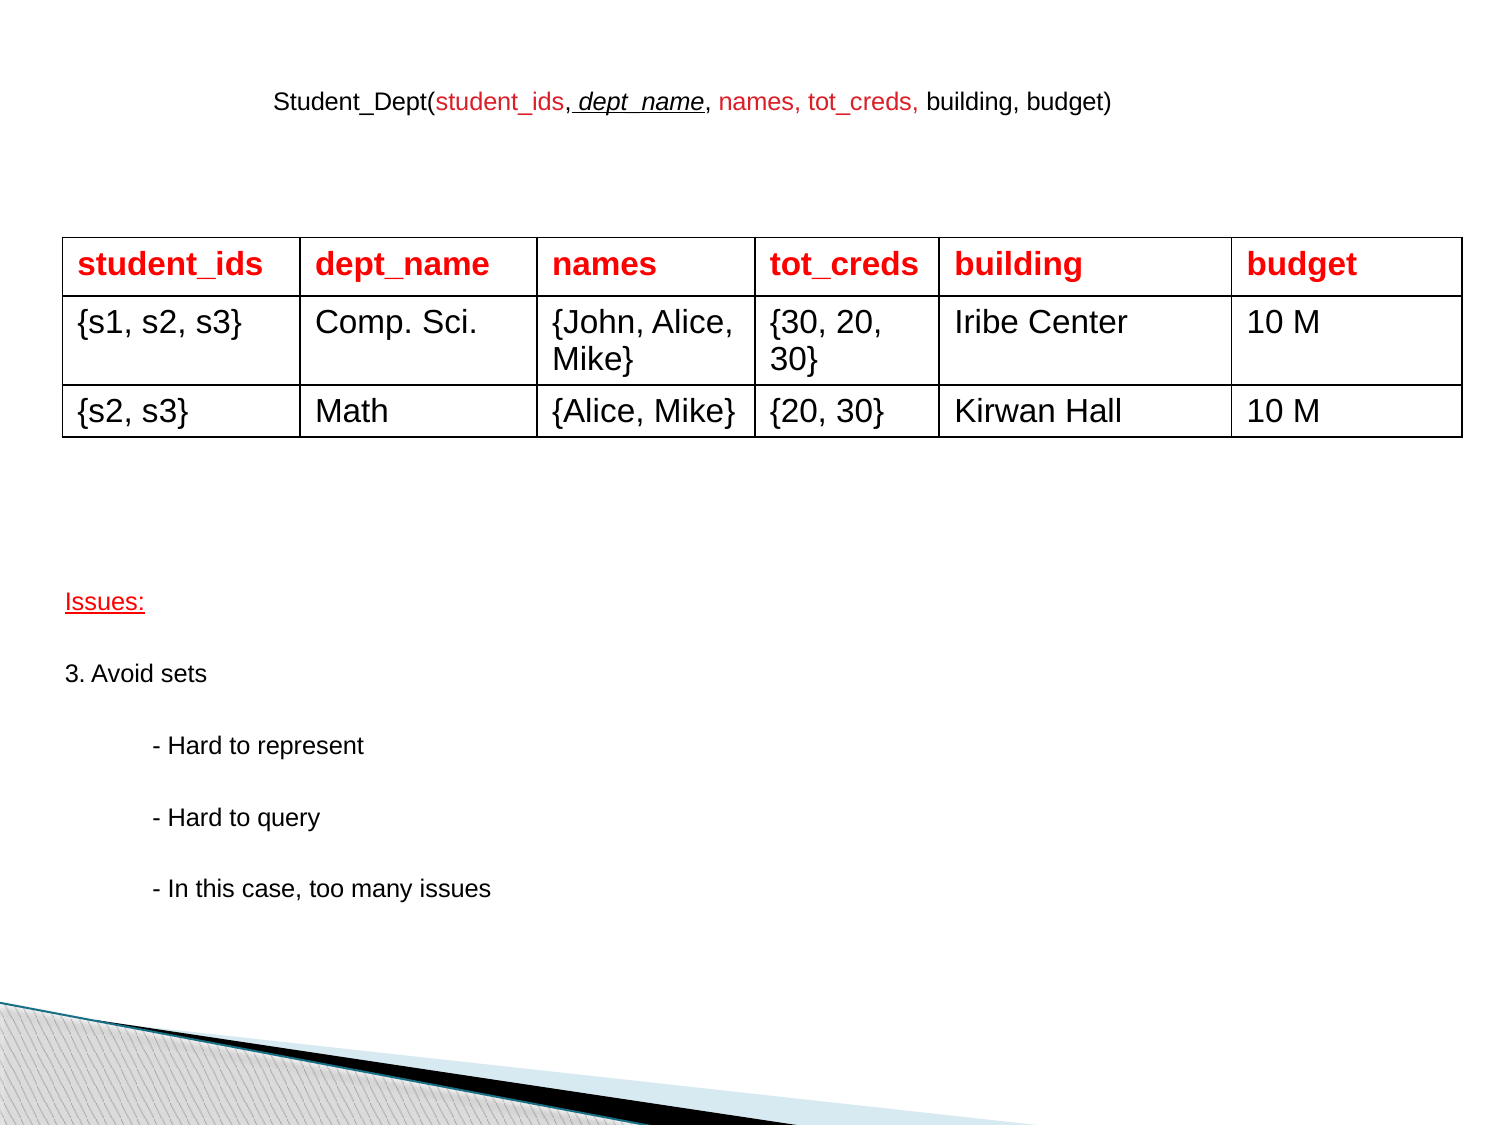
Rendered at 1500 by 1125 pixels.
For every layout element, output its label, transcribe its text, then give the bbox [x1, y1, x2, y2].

table_cell {s2, s3} [63, 386, 299, 436]
table_header budget [1232, 238, 1461, 295]
table_cell {20, 30} [756, 386, 938, 436]
table_cell {Alice, Mike} [538, 386, 754, 436]
text_box Student_Dept(student_ids, dept_name, names, tot_creds, building, budget) [258, 62, 1240, 140]
text_box Issues: 3. Avoid sets - Hard to represent - Hard to query - In this case, too many issues [50, 562, 1438, 938]
table_cell Comp. Sci. [301, 297, 536, 384]
table_cell {30, 20, 30} [756, 297, 938, 384]
table_header building [940, 238, 1231, 295]
table_header tot_creds [756, 238, 938, 295]
table_header names [538, 238, 754, 295]
table_cell Math [301, 386, 536, 436]
table_cell 10 M [1232, 297, 1461, 384]
table_cell Iribe Center [940, 297, 1231, 384]
table_header student_ids [63, 238, 299, 295]
table_cell 10 M [1232, 386, 1461, 436]
table_header dept_name [301, 238, 536, 295]
table_cell {s1, s2, s3} [63, 297, 299, 384]
table_cell Kirwan Hall [940, 386, 1231, 436]
table_cell {John, Alice, Mike} [538, 297, 754, 384]
